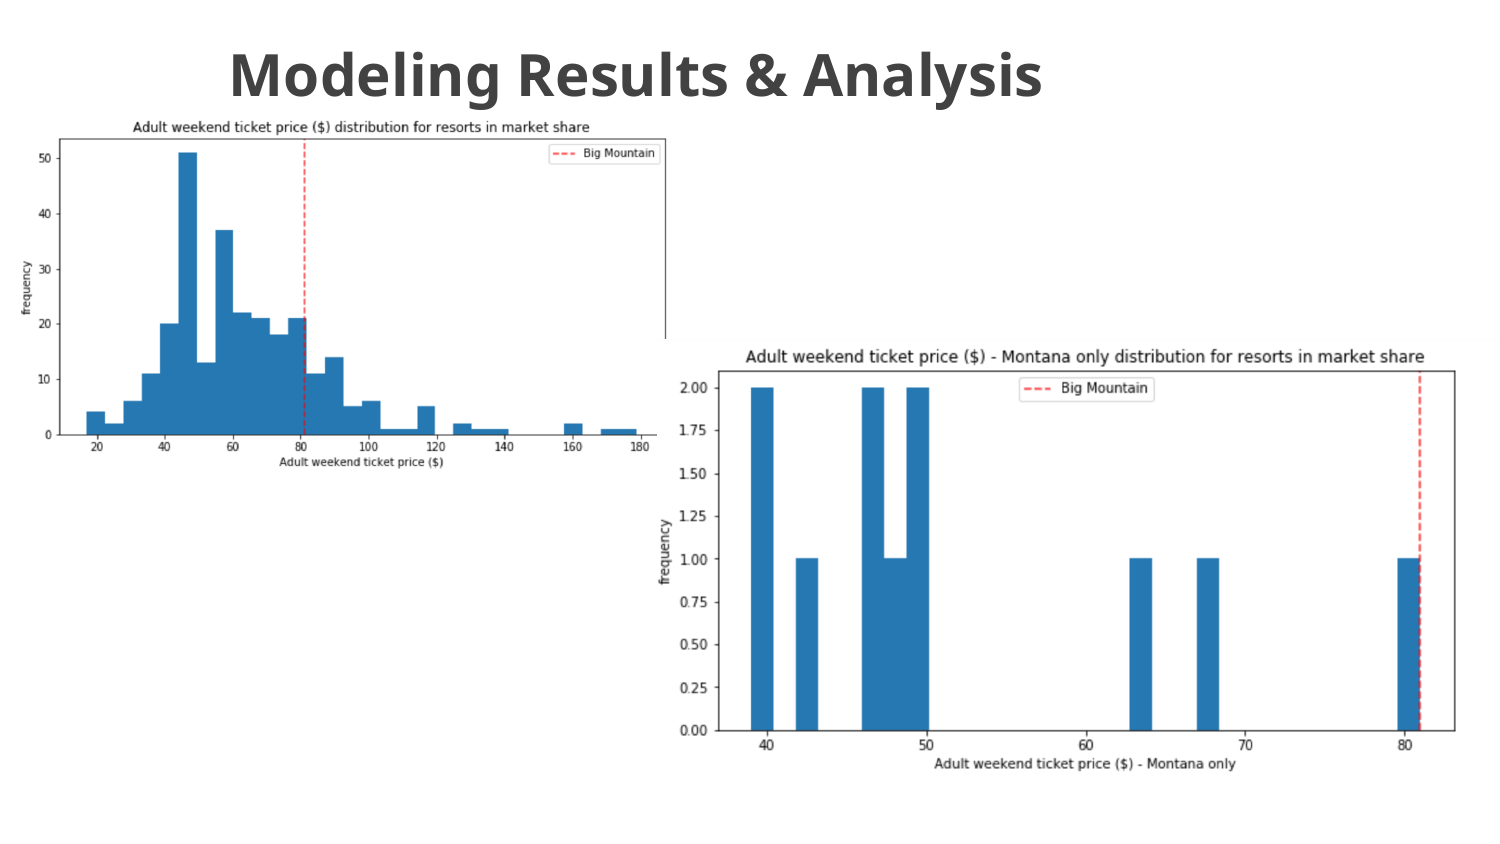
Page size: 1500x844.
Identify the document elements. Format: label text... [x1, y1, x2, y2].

title Modeling Results & Analysis [213, 23, 1368, 193]
picture [20, 111, 1500, 806]
